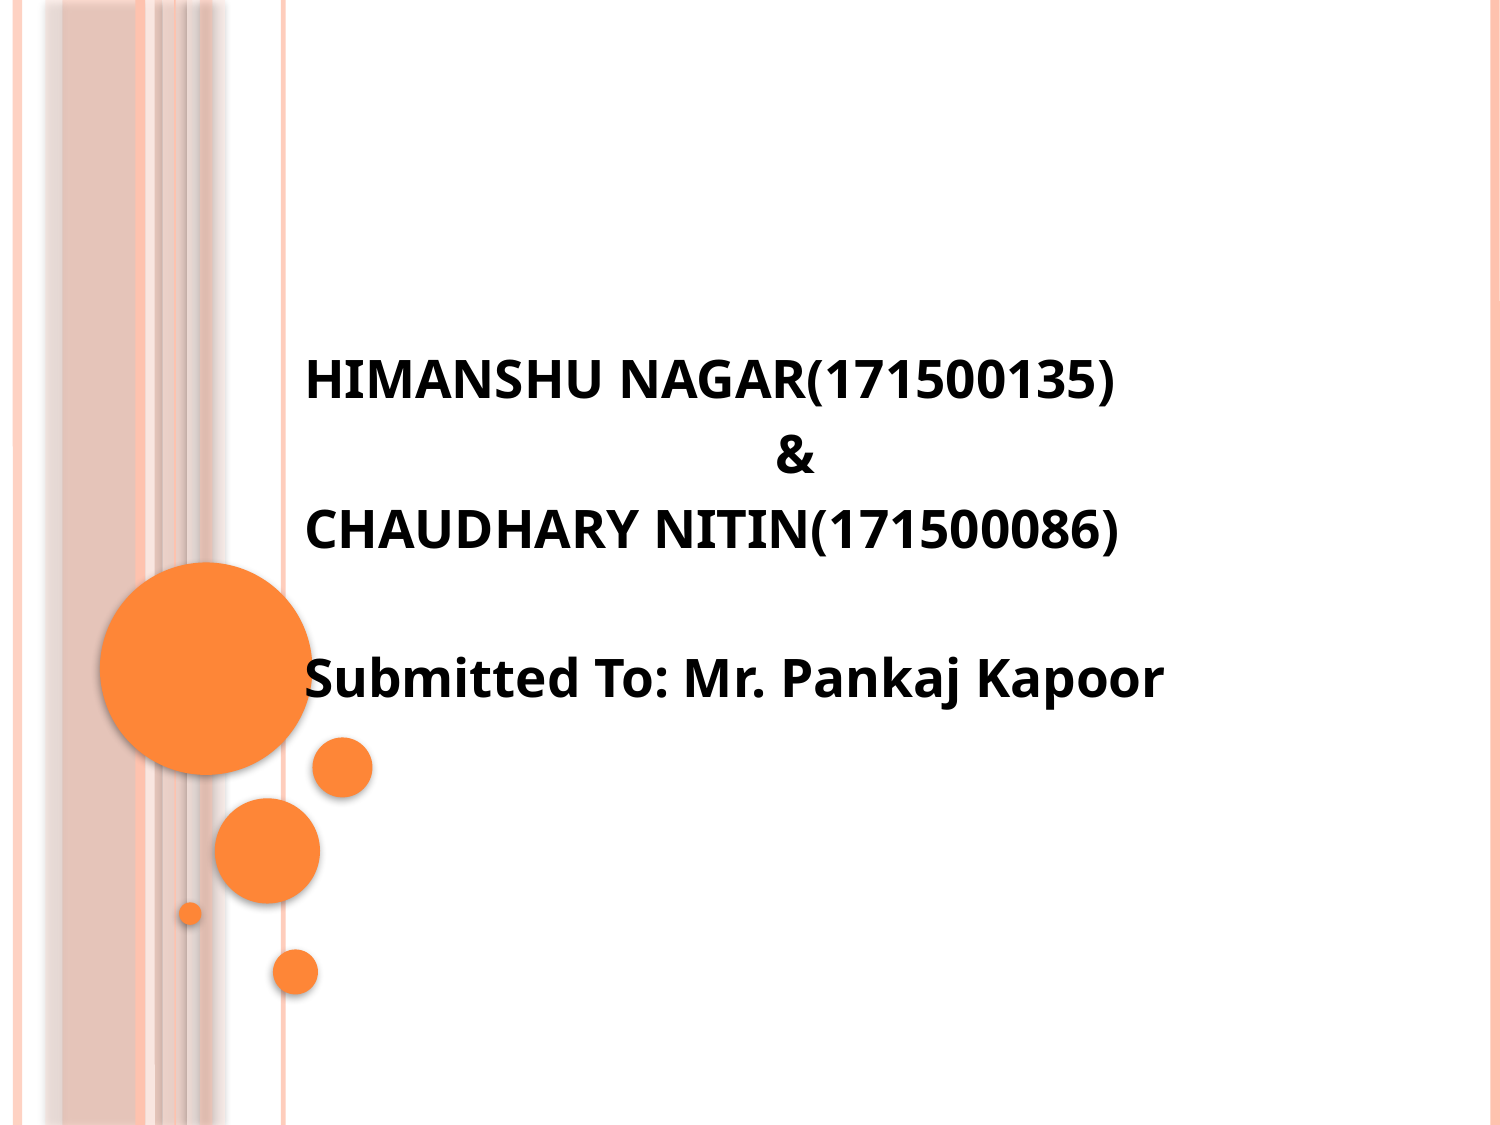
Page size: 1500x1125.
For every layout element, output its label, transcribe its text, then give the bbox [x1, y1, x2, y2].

subtitle HIMANSHU NAGAR(171500135) & CHAUDHARY NITIN(171500086) Submitted To: Mr. Pankaj Kapoor [289, 338, 1302, 720]
